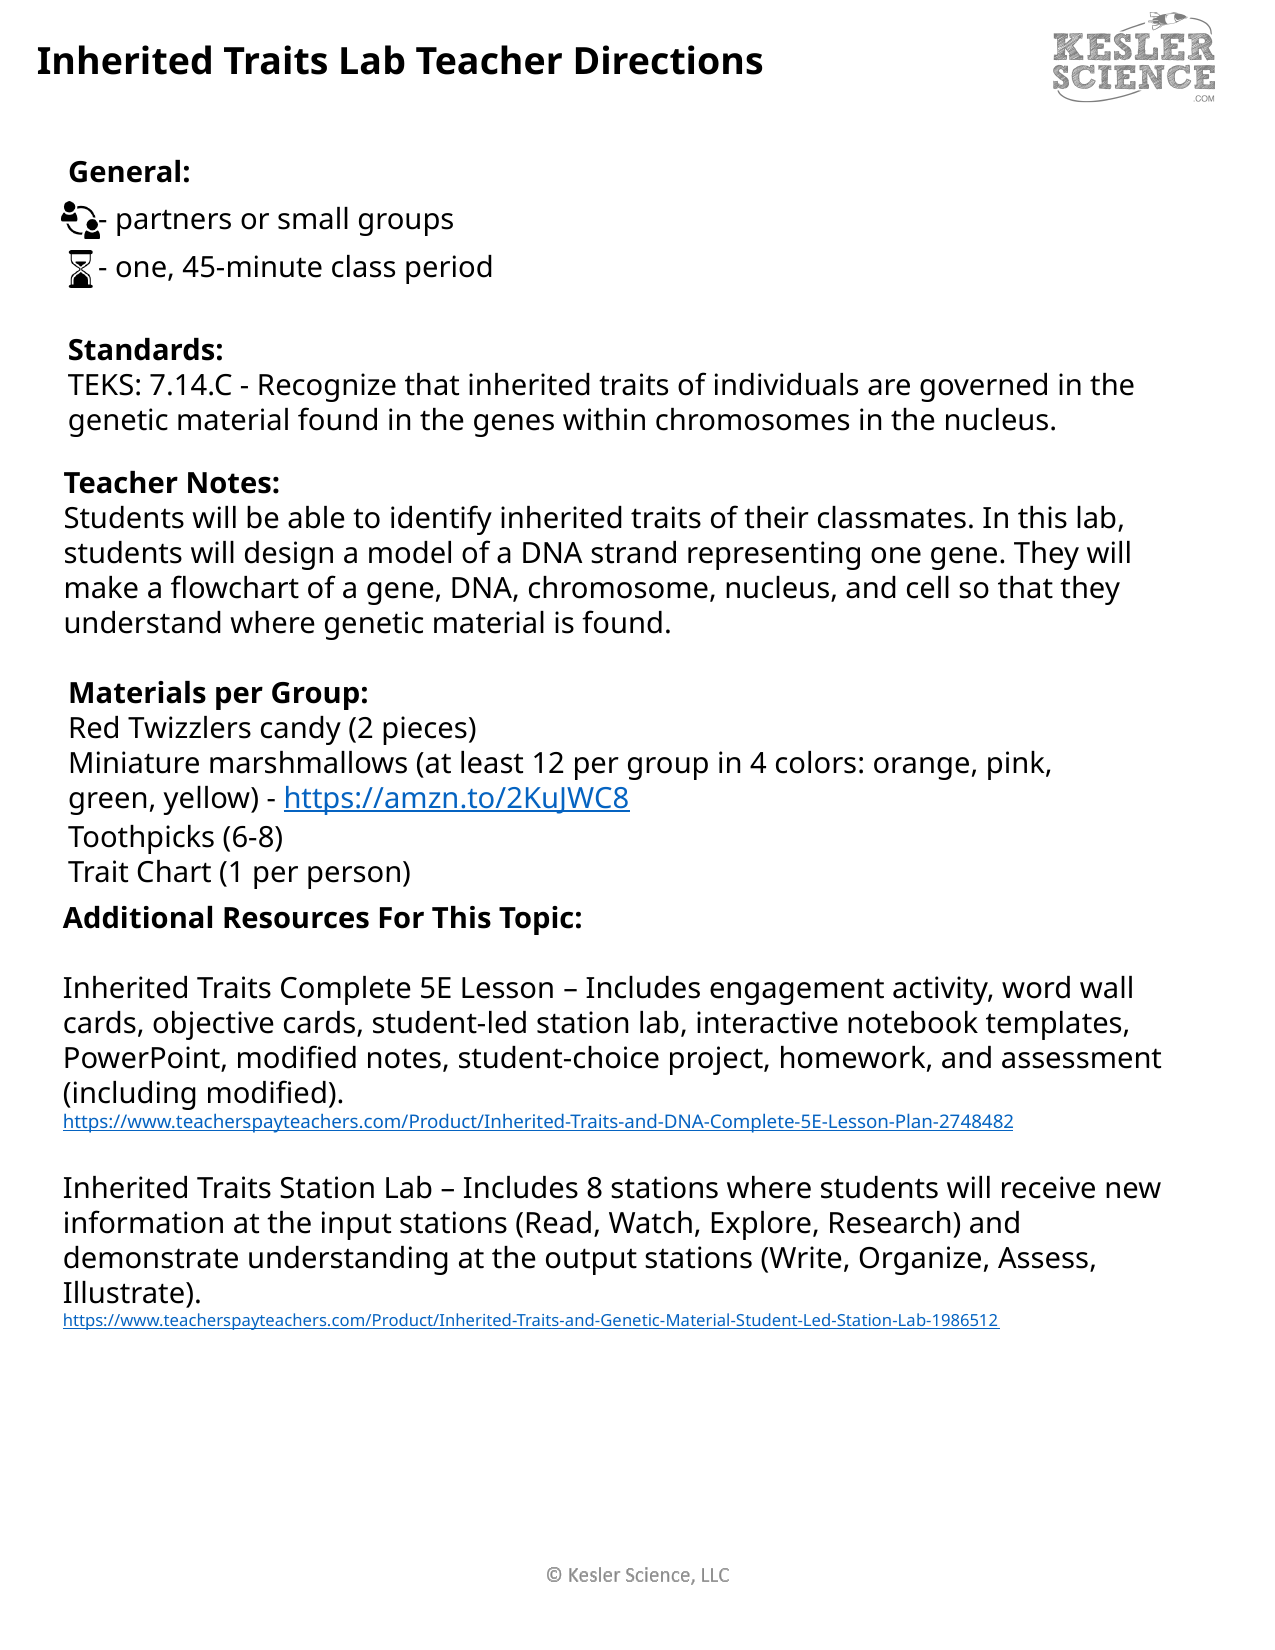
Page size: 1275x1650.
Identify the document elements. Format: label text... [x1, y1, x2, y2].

text_box [53, 198, 1275, 396]
picture [422, 1530, 853, 1619]
text_box Additional Resources For This Topic: Inherited Traits Complete 5E Lesson – Includes engagement activity, word wall cards, objective cards, student-led station lab, interactive notebook templates, PowerPoint, modified notes, student-choice project, homework, and assessment (including modified). https://www.teacherspayteachers.com/Product/Inherited-Traits-and-DNA-Complete-5E-Lesson-Plan-2748482 Inherited Traits Station Lab – Includes 8 stations where students will receive new information at the input stations (Read, Watch, Explore, Research) and demonstrate understanding at the output stations (Write, Organize, Assess, Illustrate). https://www.teacherspayteachers.com/Product/Inherited-Traits-and-Genetic-Material-Student-Led-Station-Lab-1986512 [48, 892, 1213, 1340]
list Inherited Traits Lab Teacher Directions [22, 34, 896, 160]
text_box General: - partners or small groups - one, 45-minute class period [53, 145, 1239, 198]
text_box Materials per Group: Red Twizzlers candy (2 pieces) Miniature marshmallows (at least 12 per group in 4 colors: orange, pink, green, yellow) - https://amzn.to/2KuJWC8 Toothpicks (6-8) Trait Chart (1 per person) [53, 666, 1154, 892]
text_box Standards: TEKS: 7.14.C - Recognize that inherited traits of individuals are governed in the genetic material found in the genes within chromosomes in the nucleus. [53, 323, 1218, 444]
text_box Teacher Notes: Students will be able to identify inherited traits of their classmates. In this lab, students will design a model of a DNA strand representing one gene. They will make a flowchart of a gene, DNA, chromosome, nucleus, and cell so that they understand where genetic material is found. [48, 457, 1213, 647]
picture [61, 250, 100, 288]
picture [61, 201, 100, 239]
